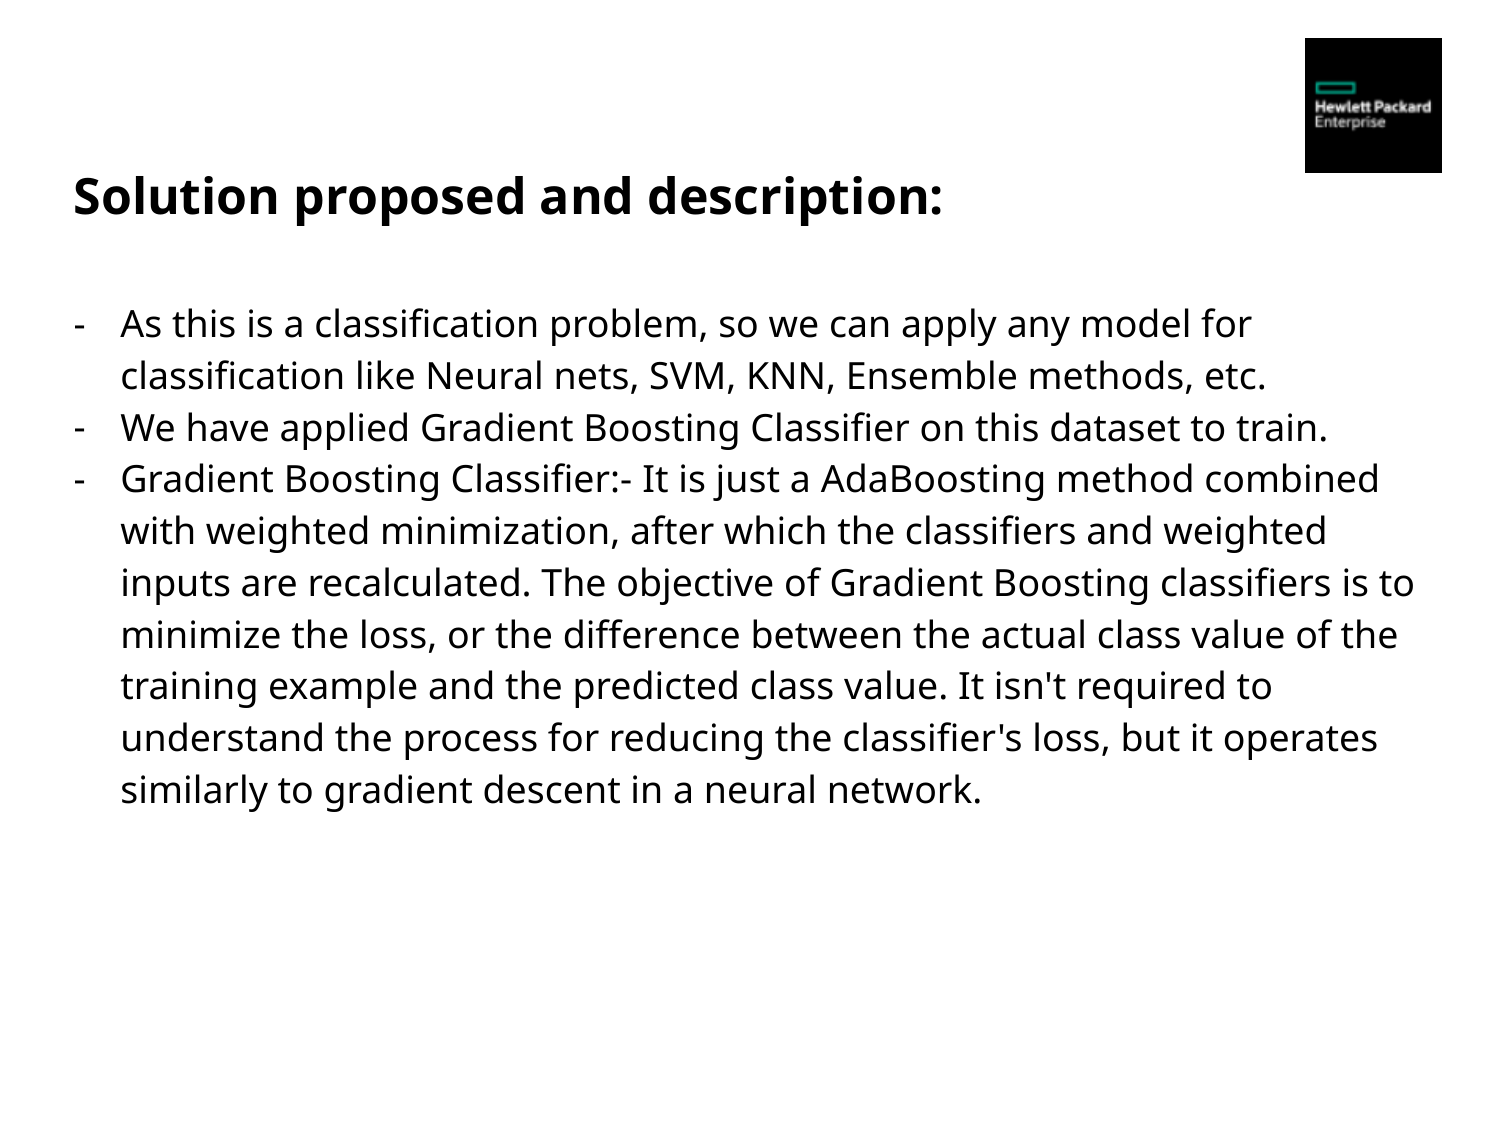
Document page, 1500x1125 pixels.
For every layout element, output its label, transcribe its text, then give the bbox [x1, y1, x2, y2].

picture [1304, 38, 1442, 173]
text_box Solution proposed and description: As this is a classification problem, so we can apply any model for classification like Neural nets, SVM, KNN, Ensemble methods, etc. We have applied Gradient Boosting Classifier on this dataset to train. Gradient Boosting Classifier:- It is just a AdaBoosting method combined with weighted minimization, after which the classifiers and weighted inputs are recalculated. The objective of Gradient Boosting classifiers is to minimize the loss, or the difference between the actual class value of the training example and the predicted class value. It isn't required to understand the process for reducing the classifier's loss, but it operates similarly to gradient descent in a neural network. [58, 140, 1457, 983]
